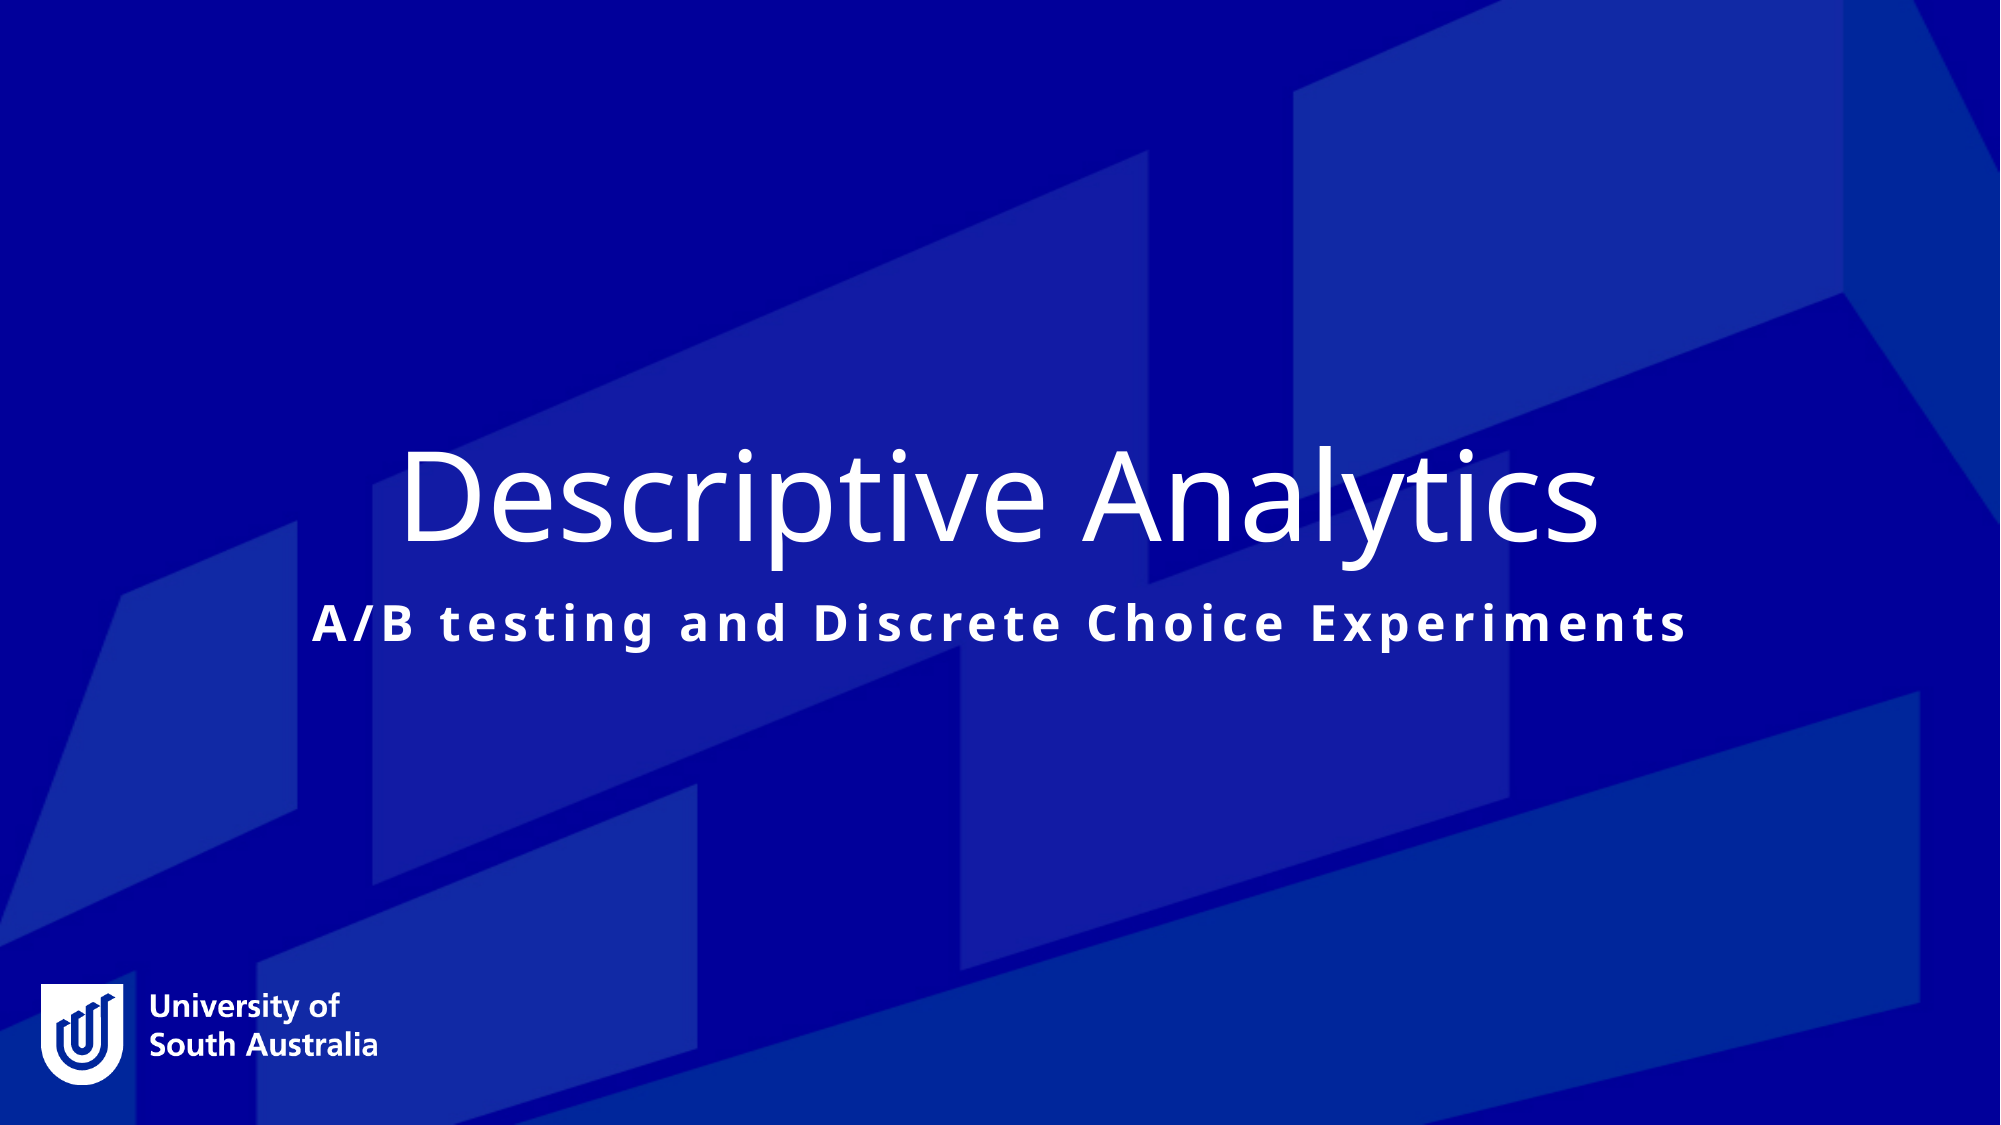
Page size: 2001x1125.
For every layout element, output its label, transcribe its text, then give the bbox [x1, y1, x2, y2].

title Descriptive Analytics [249, 184, 1750, 576]
subtitle A/B testing and Discrete Choice Experiments [249, 590, 1750, 863]
picture [0, 0, 2000, 1125]
